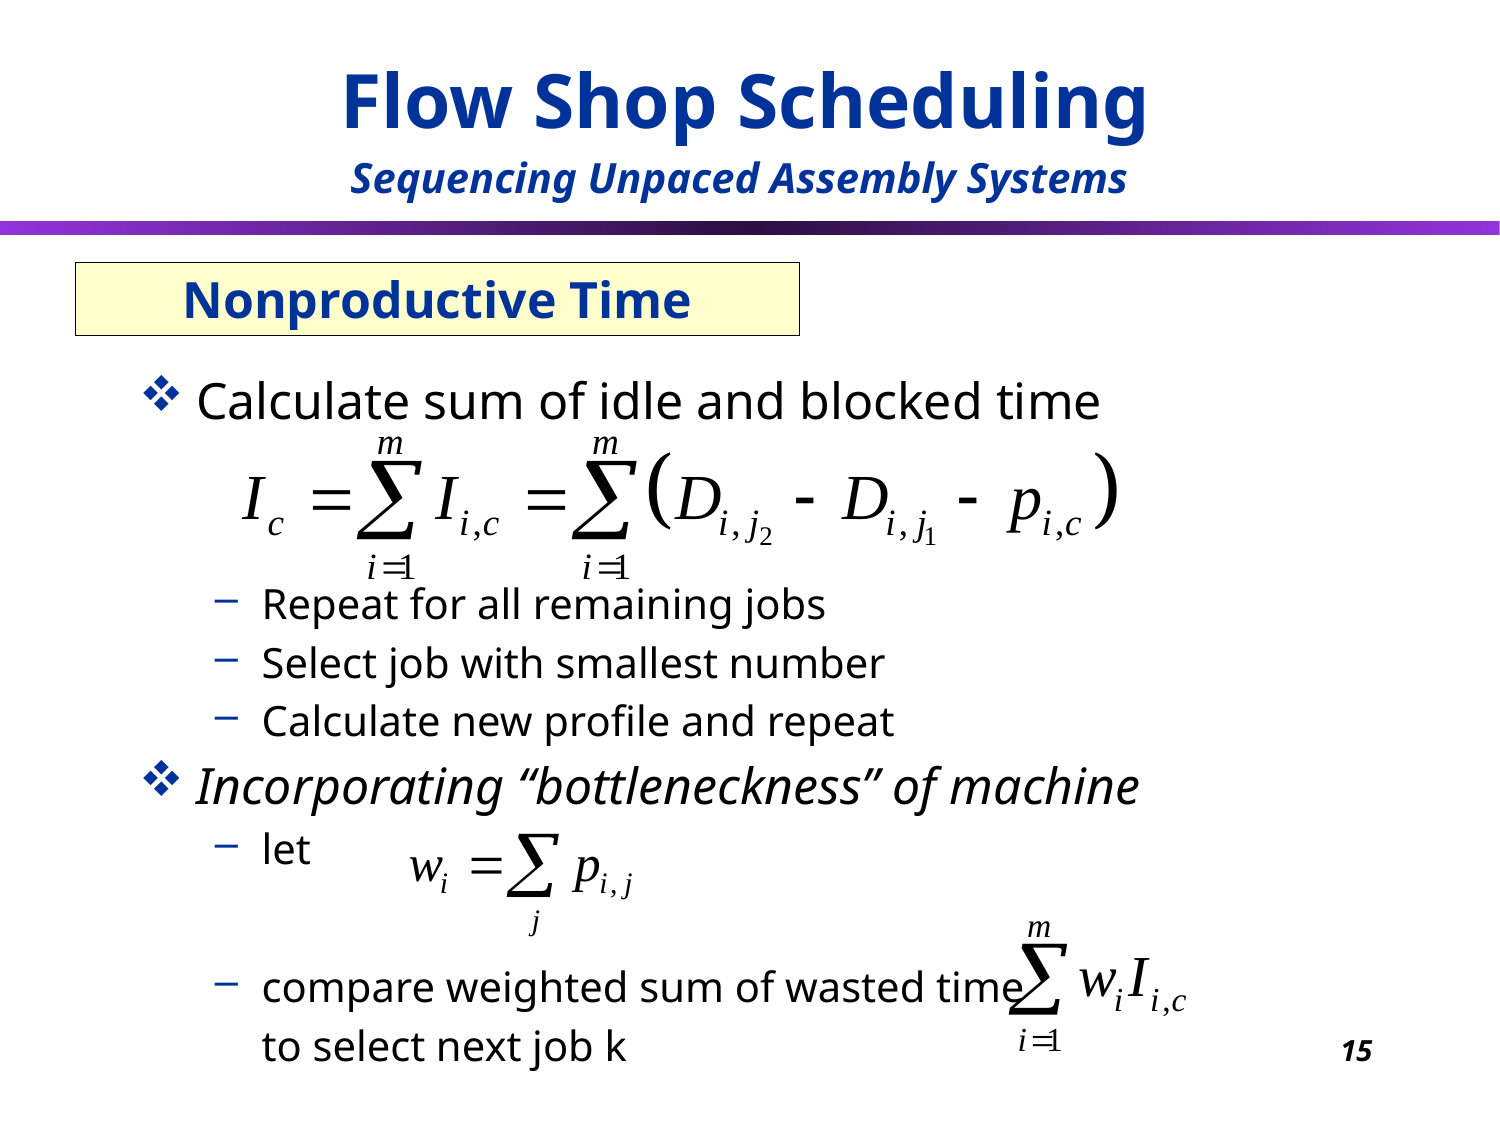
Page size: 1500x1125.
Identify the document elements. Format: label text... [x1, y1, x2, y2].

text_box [230, 412, 1127, 595]
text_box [999, 899, 1199, 1065]
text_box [399, 824, 651, 946]
title Nonproductive Time [75, 262, 800, 336]
list Calculate sum of idle and blocked time Repeat for all remaining jobs Select job with smallest number Calculate new profile and repeat Incorporating “bottleneckness” of machine let compare weighted sum of wasted time to select next job k [125, 362, 1400, 1125]
text_box Flow Shop Scheduling Sequencing Unpaced Assembly Systems [24, 49, 1467, 211]
